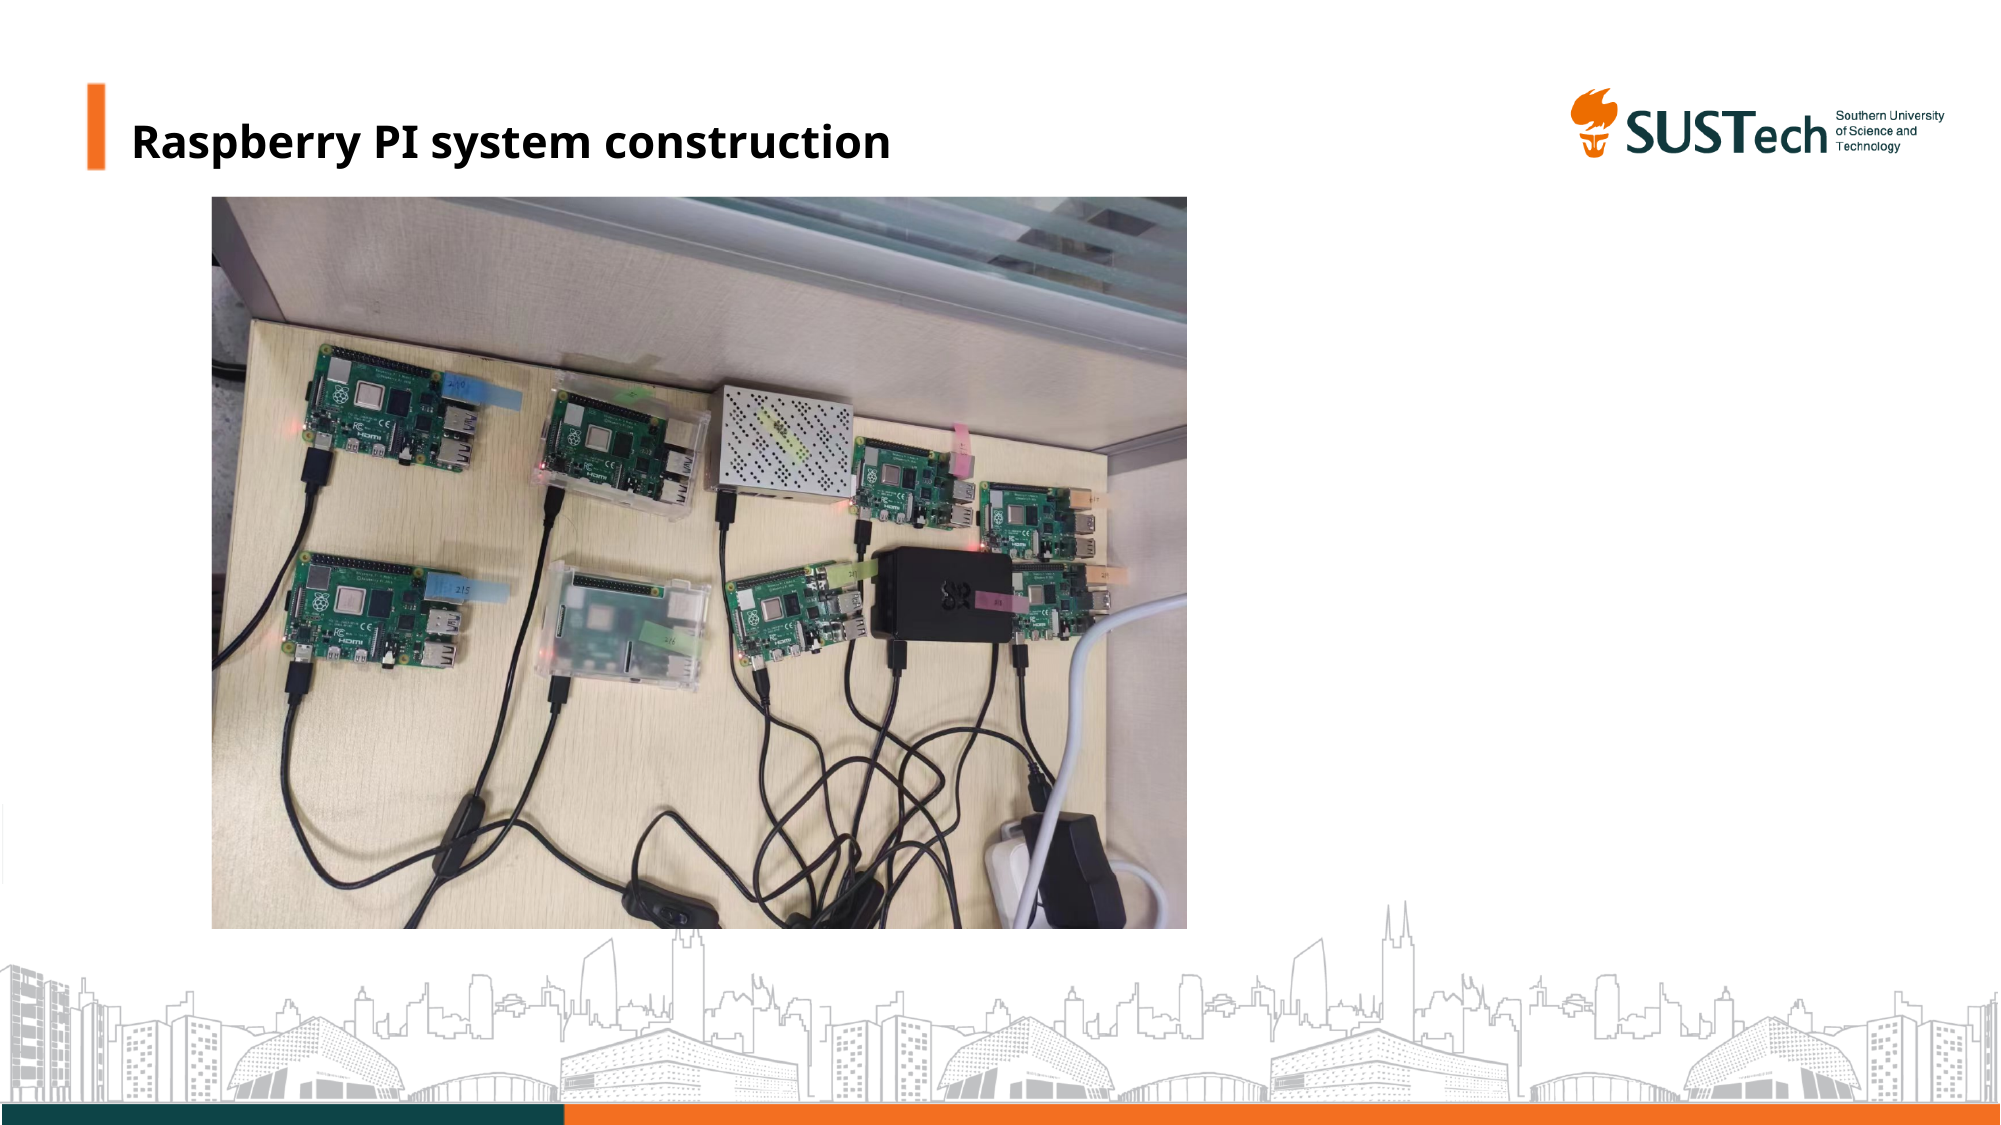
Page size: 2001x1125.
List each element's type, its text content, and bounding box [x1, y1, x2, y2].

picture [0, 74, 2000, 1125]
picture [72, 50, 116, 204]
title Raspberry PI system construction [116, 50, 1616, 175]
picture [1560, 79, 1948, 175]
